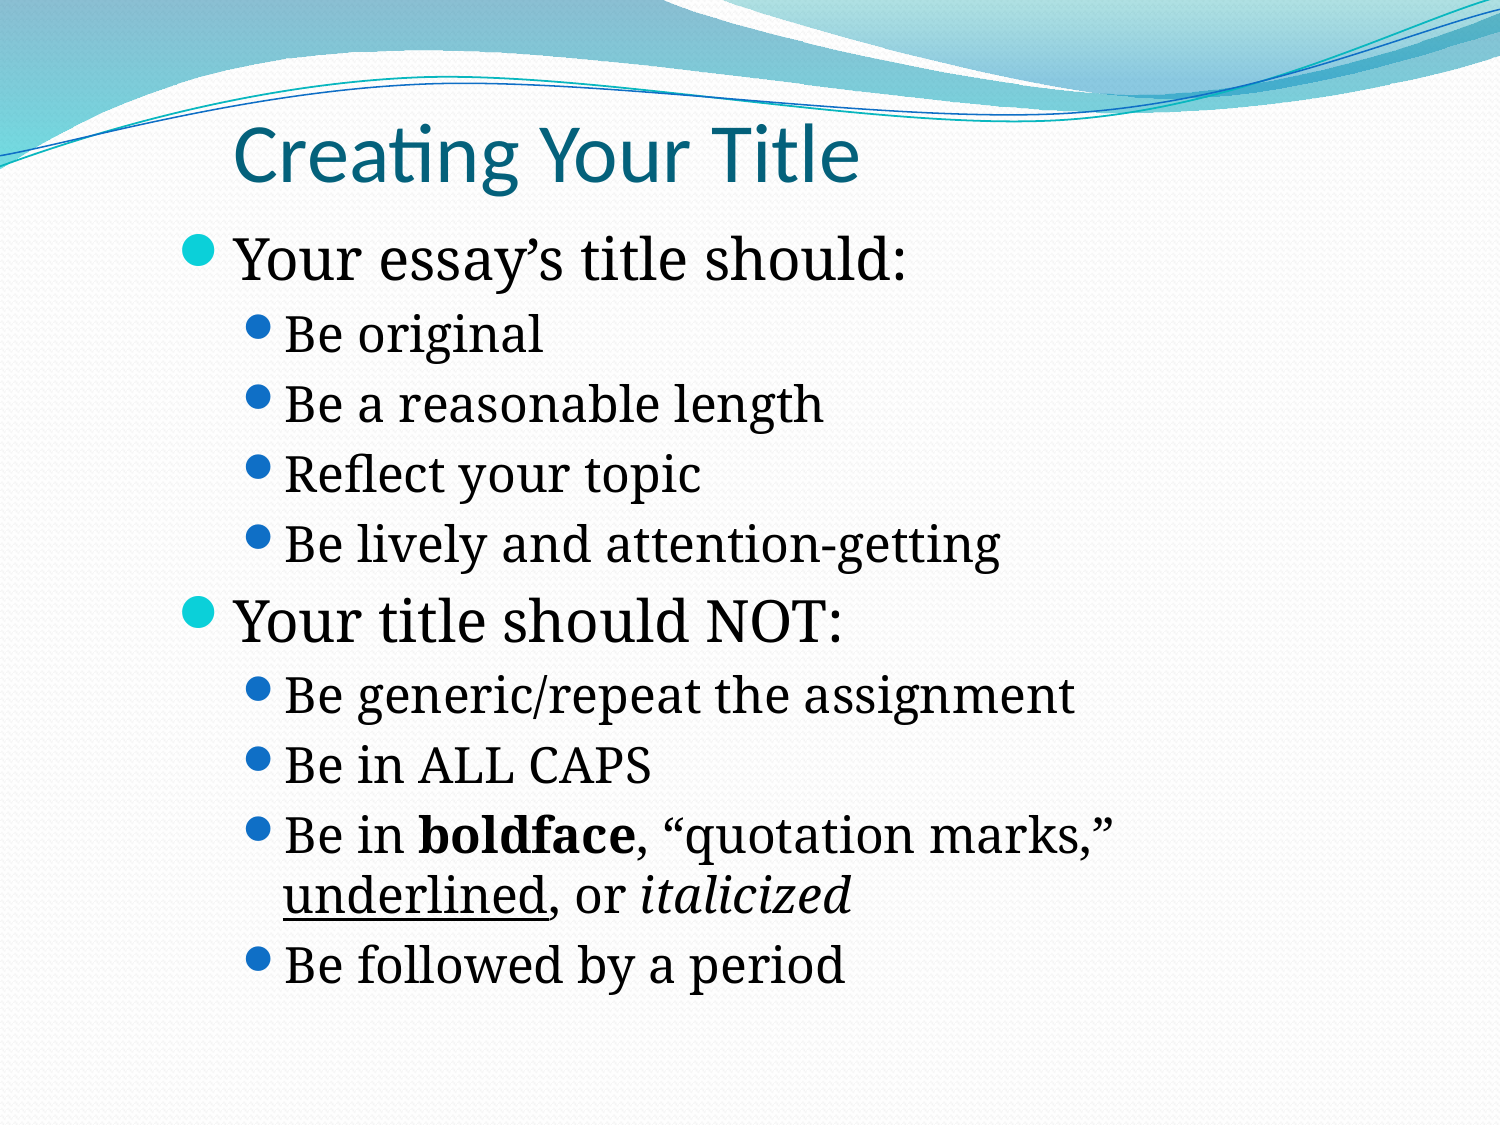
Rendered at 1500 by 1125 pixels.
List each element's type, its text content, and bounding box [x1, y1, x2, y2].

title Creating Your Title [67, 89, 1048, 199]
list Your essay’s title should: Be original Be a reasonable length Reflect your topic Be lively and attention-getting Your title should NOT: Be generic/repeat the assignment Be in ALL CAPS Be in boldface, “quotation marks,” underlined, or italicized Be followed by a period [162, 215, 1213, 1048]
